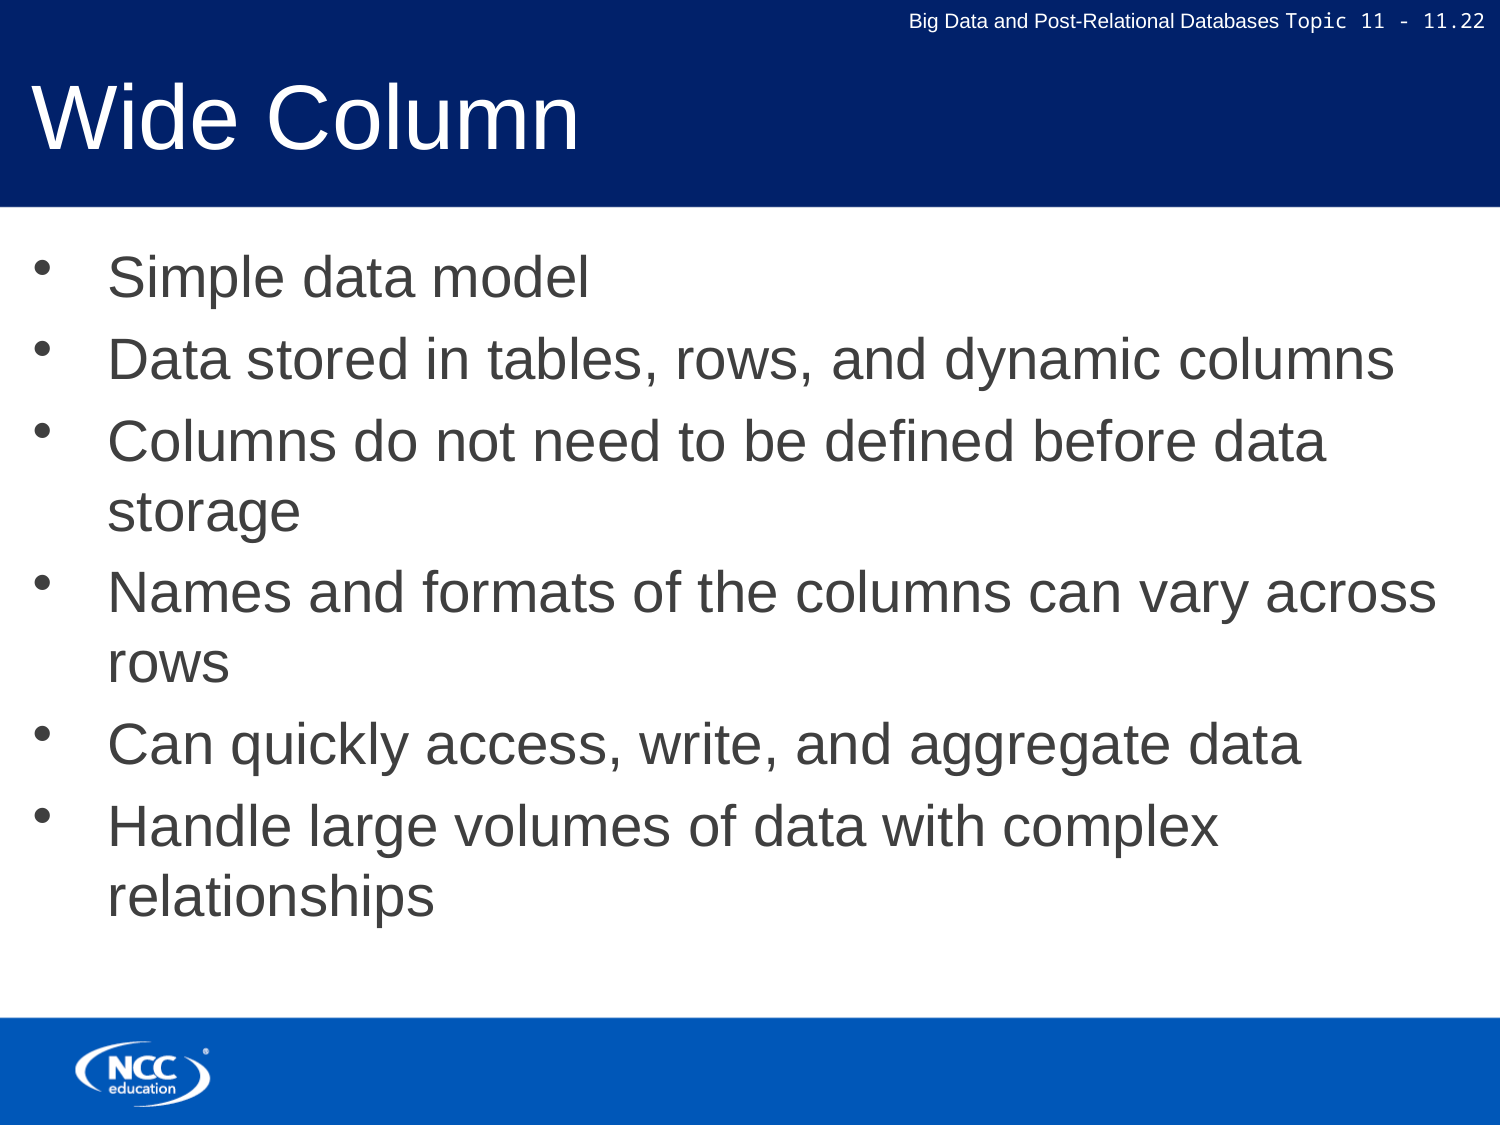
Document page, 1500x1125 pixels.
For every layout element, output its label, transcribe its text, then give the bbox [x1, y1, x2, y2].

picture [0, 0, 1500, 1125]
title Wide Column [16, 19, 1459, 207]
list Simple data model Data stored in tables, rows, and dynamic columns Columns do not need to be defined before data storage Names and formats of the columns can vary across rows Can quickly access, write, and aggregate data Handle large volumes of data with complex relationships [17, 231, 1471, 1012]
